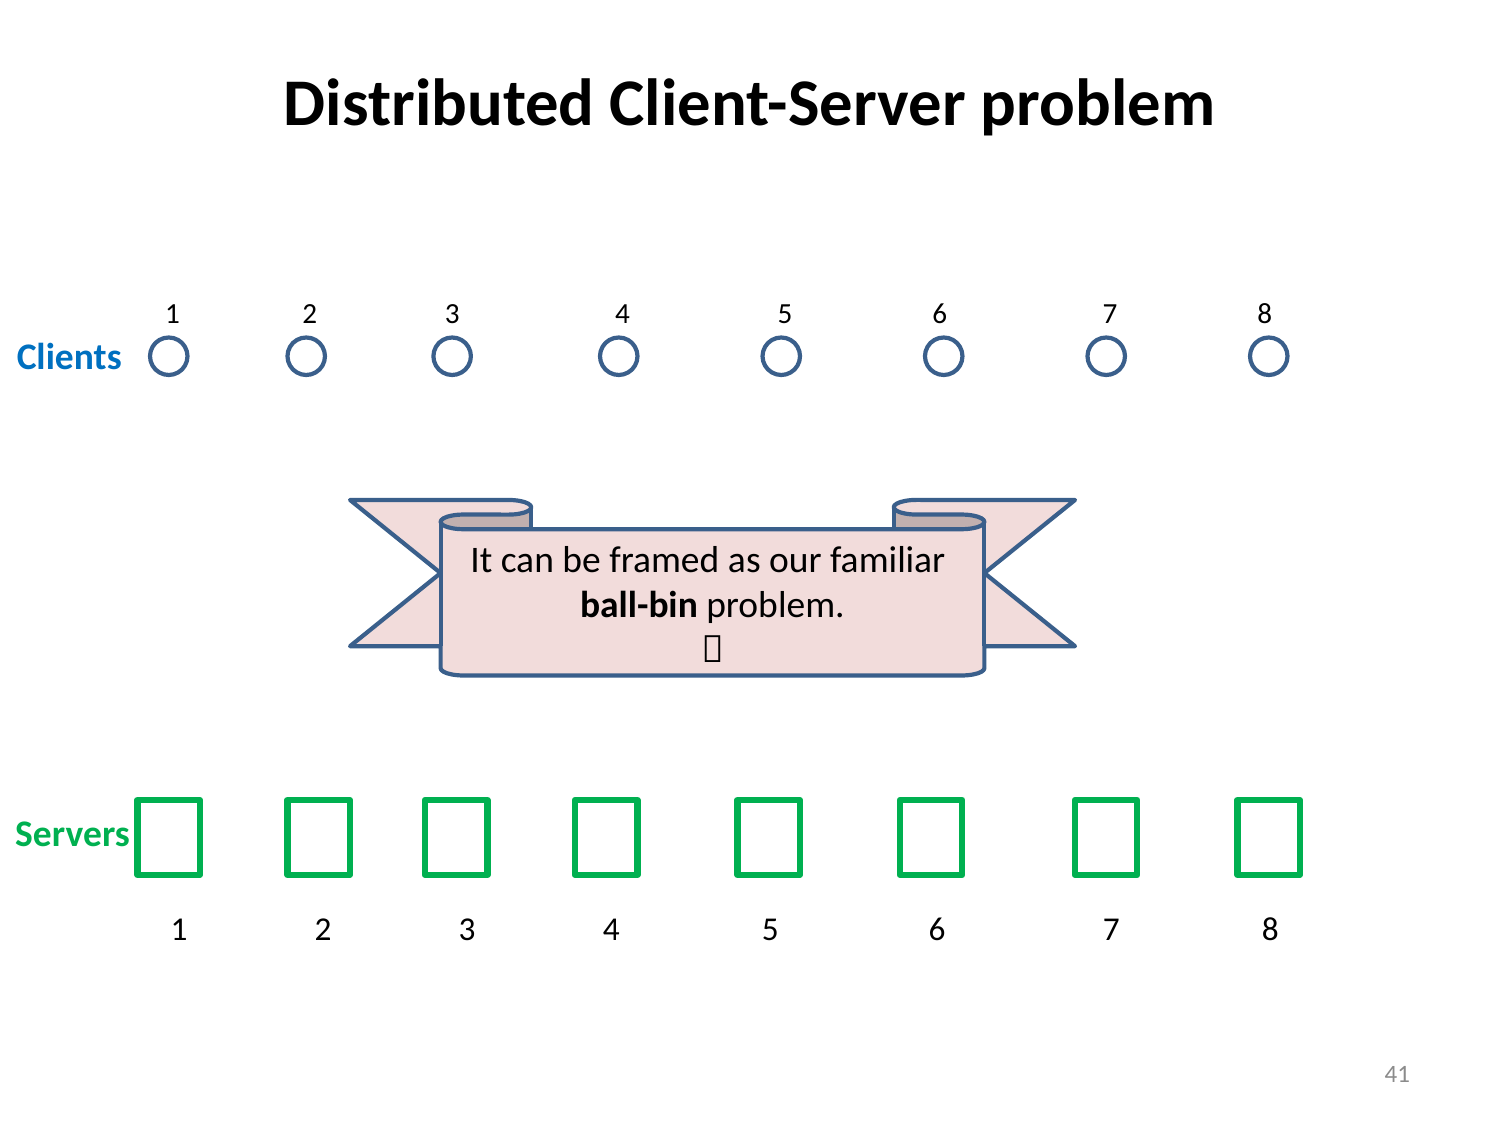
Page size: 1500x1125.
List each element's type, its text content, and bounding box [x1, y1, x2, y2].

title Distributed Client-Server problem [75, 45, 1425, 233]
list [75, 262, 1425, 1005]
slide_number 41 [1074, 1042, 1425, 1103]
text_box It can be framed as our familiar ball-bin problem.  [348, 497, 1078, 678]
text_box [0, 799, 1301, 956]
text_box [1, 286, 1288, 386]
